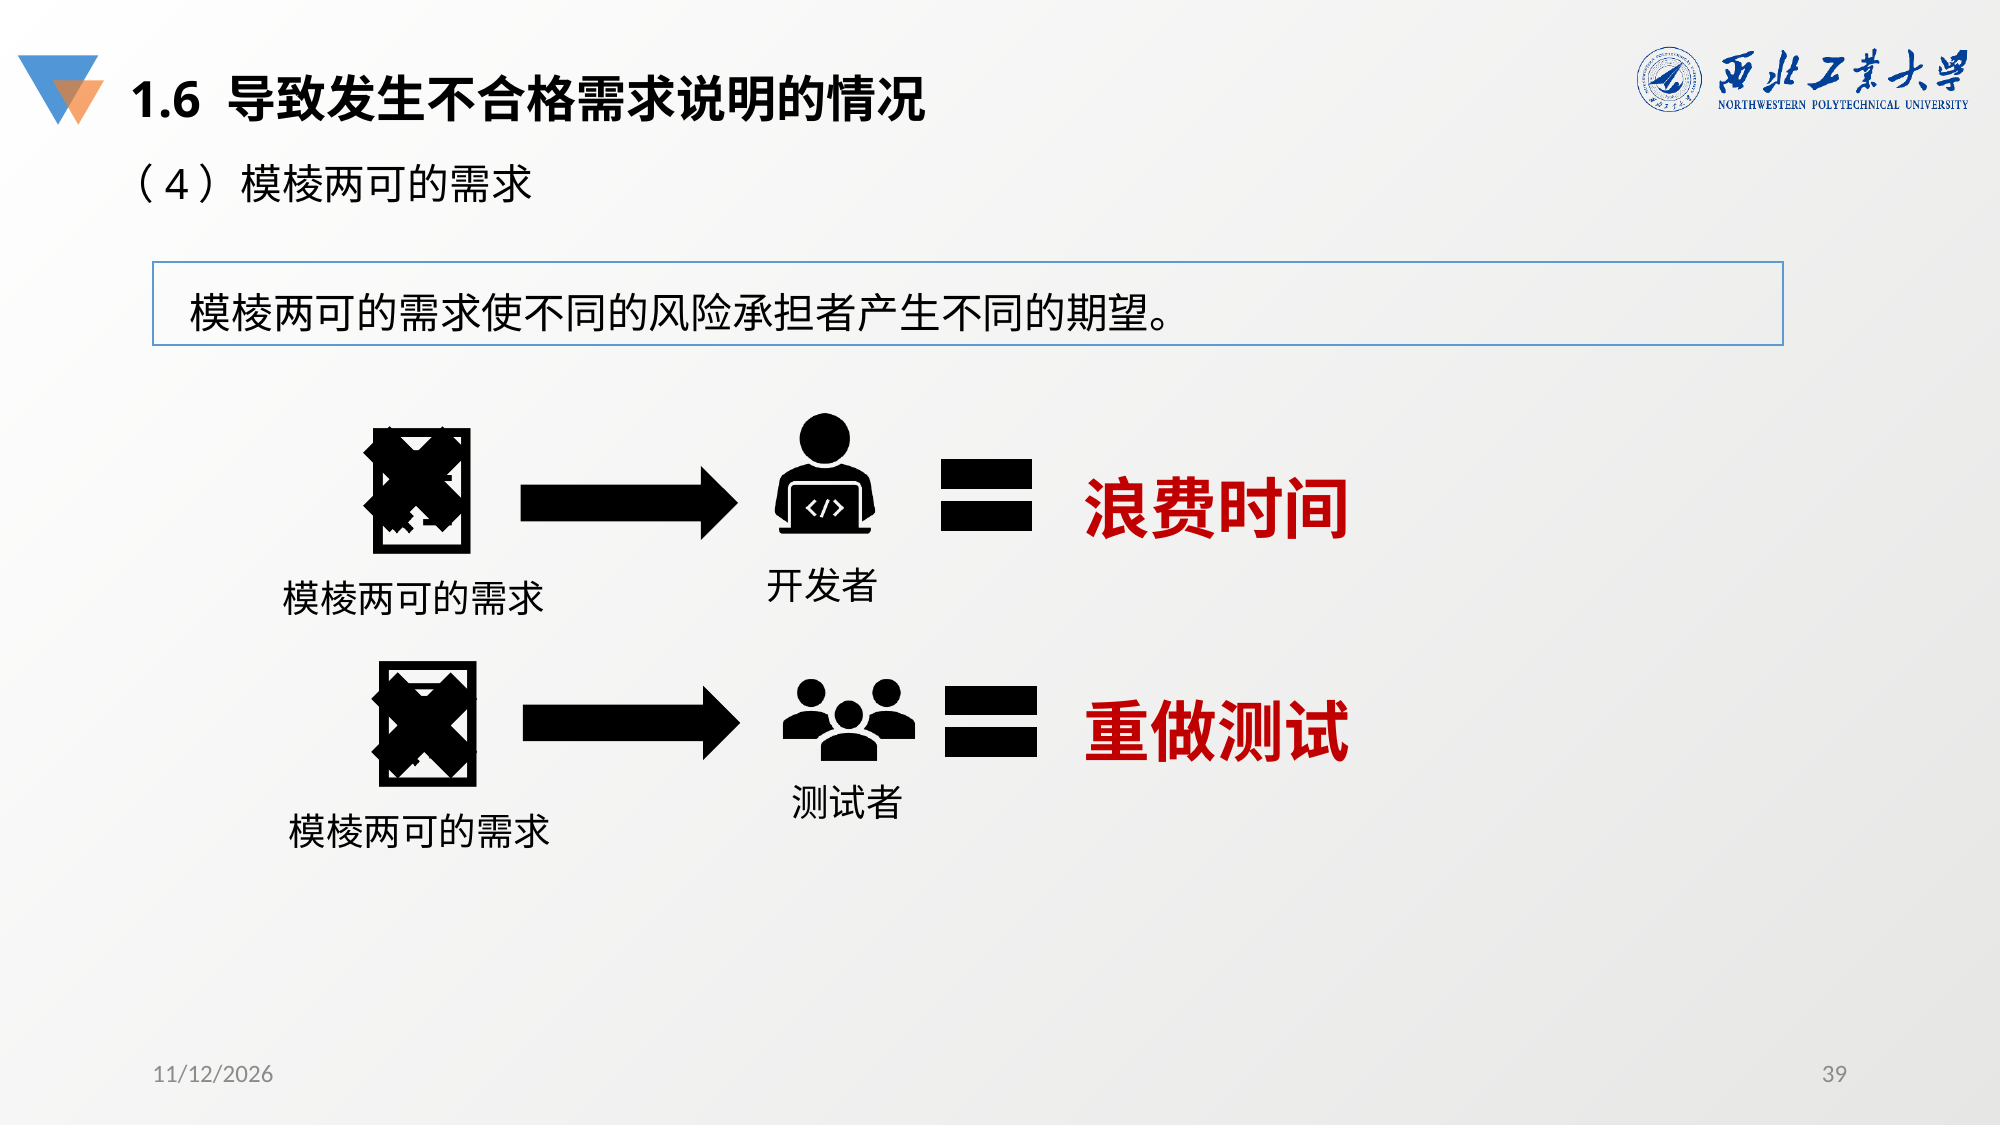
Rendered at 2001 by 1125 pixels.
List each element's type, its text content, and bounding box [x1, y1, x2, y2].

text_box [520, 465, 738, 541]
text_box 重做测试 [1069, 642, 1377, 778]
text_box 测试者 [770, 771, 924, 832]
picture [773, 644, 924, 795]
text_box 模棱两可的需求 [268, 567, 576, 627]
text_box （4）模棱两可的需求 [98, 150, 1502, 216]
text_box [152, 262, 1888, 346]
text_box [945, 686, 1037, 715]
text_box [941, 459, 1032, 489]
picture [352, 648, 503, 799]
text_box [749, 391, 906, 615]
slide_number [137, 1042, 588, 1103]
text_box 模棱两可的需求 [274, 800, 582, 861]
text_box [522, 685, 741, 760]
slide_number 39 [1412, 1042, 1863, 1103]
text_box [17, 55, 104, 125]
picture [346, 415, 497, 566]
text_box 浪费时间 [1069, 419, 1377, 555]
text_box 1.6 导致发生不合格需求说明的情况 [114, 60, 942, 136]
text_box [945, 727, 1037, 757]
text_box [941, 501, 1032, 531]
picture [1633, 38, 1970, 123]
